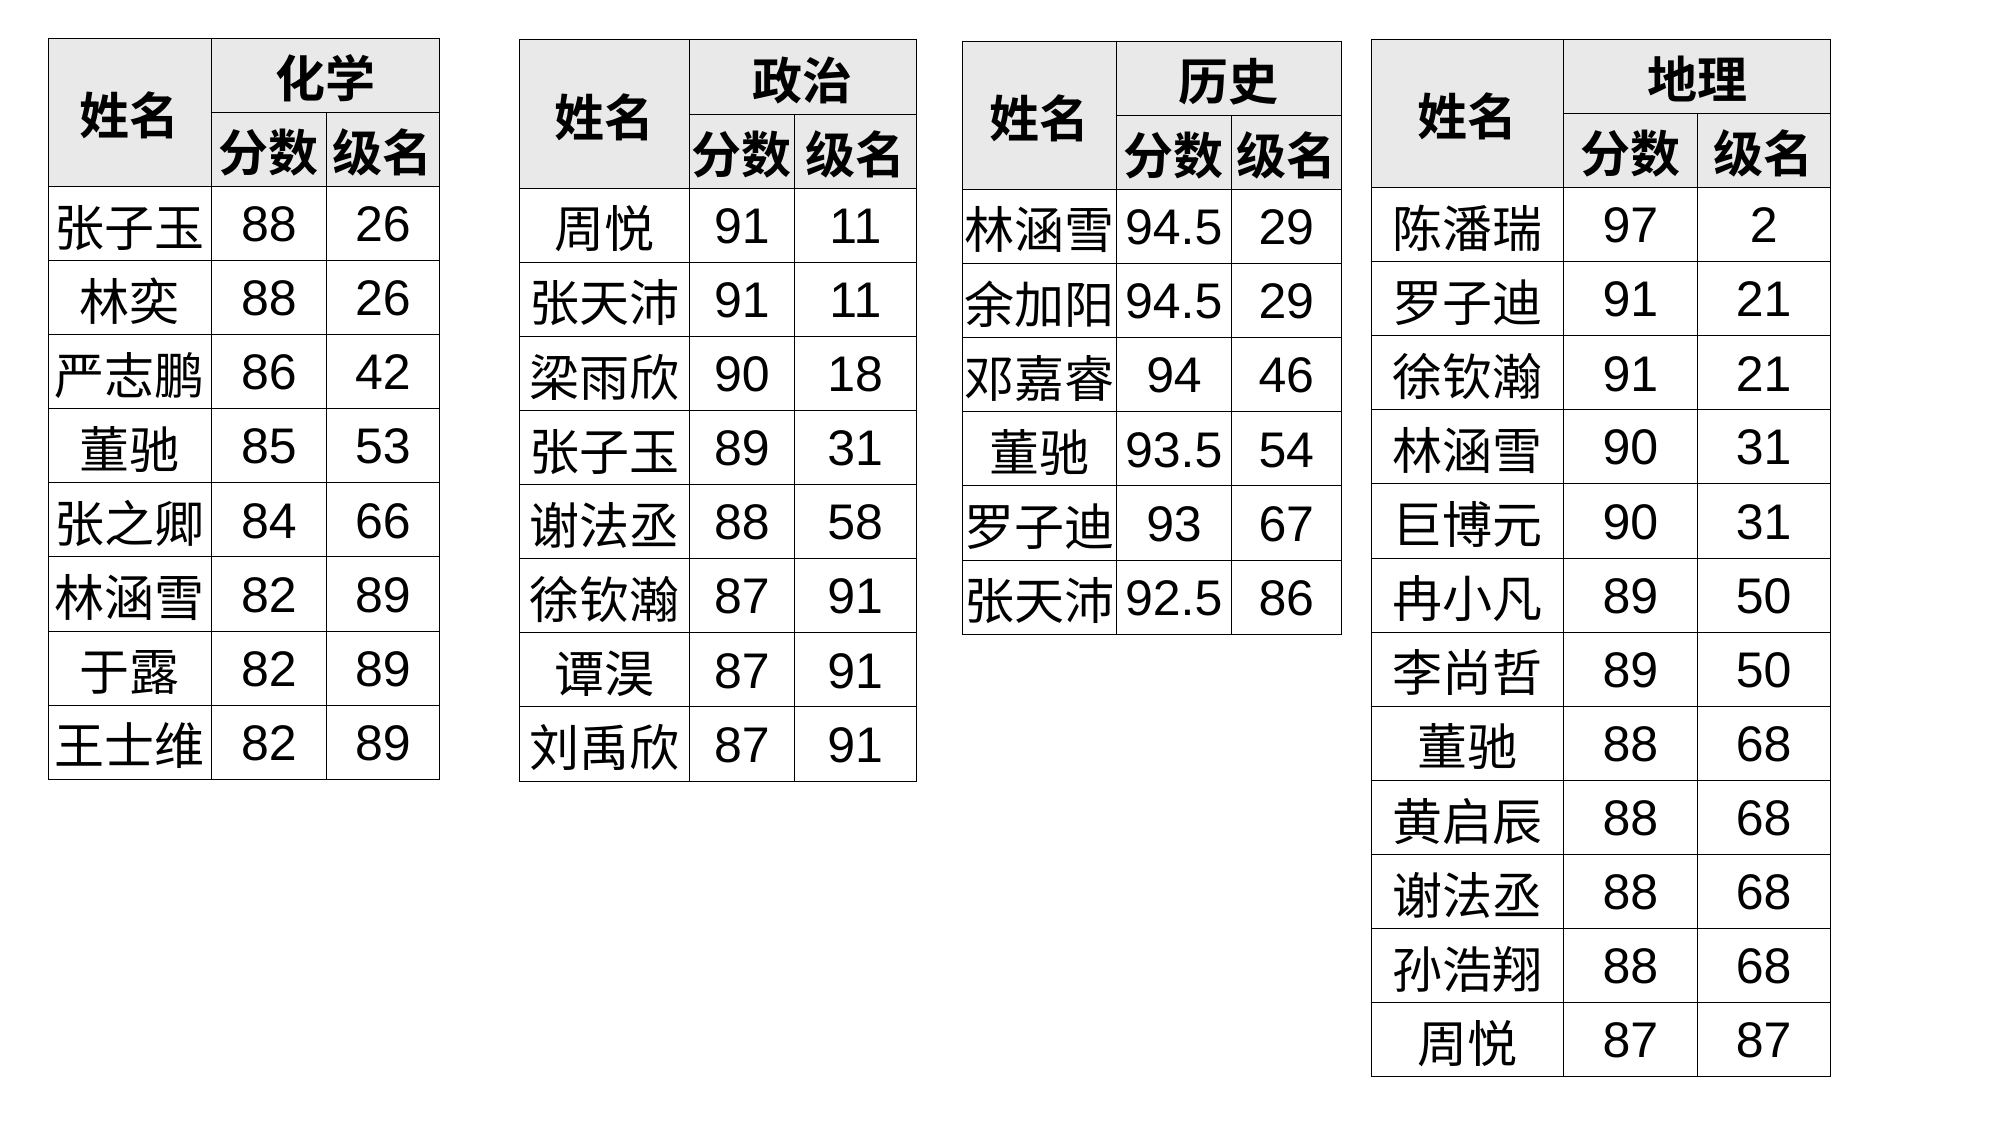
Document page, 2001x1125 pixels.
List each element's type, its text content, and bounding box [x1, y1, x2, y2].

table_cell 88 [212, 261, 326, 334]
table_cell 谭淏 [520, 633, 689, 706]
table_cell 王士维 [49, 706, 211, 779]
table_cell 82 [212, 706, 326, 779]
table_cell 林涵雪 [1372, 410, 1563, 483]
table_cell 87 [690, 559, 794, 632]
table_cell 88 [1564, 855, 1697, 928]
table_cell 90 [690, 337, 794, 410]
table_cell 级名 [1232, 116, 1341, 189]
table_cell 89 [327, 557, 439, 631]
table_cell 68 [1698, 707, 1830, 780]
table_cell 张子玉 [520, 411, 689, 484]
table_cell 徐钦瀚 [1372, 336, 1563, 409]
table_cell 谢法丞 [520, 485, 689, 558]
table_cell 94.5 [1117, 190, 1231, 263]
table_cell 68 [1698, 781, 1830, 854]
table_cell 87 [1564, 1003, 1697, 1076]
table_cell 93.5 [1117, 412, 1231, 485]
table_cell 级名 [327, 113, 439, 186]
table_cell 97 [1564, 188, 1697, 261]
table_cell 级名 [1698, 114, 1830, 187]
table_cell 梁雨欣 [520, 337, 689, 410]
table_cell 68 [1698, 855, 1830, 928]
table_cell 94 [1117, 338, 1231, 411]
table_header 政治 [690, 40, 916, 114]
table_cell 刘禹欣 [520, 707, 689, 781]
table_cell 级名 [795, 115, 916, 188]
table_cell 91 [795, 707, 916, 781]
table_cell 88 [1564, 929, 1697, 1002]
table_cell 董驰 [1372, 707, 1563, 780]
table_cell 82 [212, 557, 326, 631]
table_cell 2 [1698, 188, 1830, 261]
table_cell 于露 [49, 632, 211, 705]
table_cell 87 [1698, 1003, 1830, 1076]
table_cell 92.5 [1117, 561, 1231, 634]
table_cell 93 [1117, 486, 1231, 560]
table_cell 88 [212, 187, 326, 260]
table_cell 26 [327, 261, 439, 334]
table_cell 陈潘瑞 [1372, 188, 1563, 261]
table_cell 董驰 [49, 409, 211, 482]
table_cell 50 [1698, 559, 1830, 632]
table_cell 李尚哲 [1372, 633, 1563, 706]
table_cell 18 [795, 337, 916, 410]
table_cell 严志鹏 [49, 335, 211, 408]
table_cell 86 [212, 335, 326, 408]
table_cell 88 [1564, 707, 1697, 780]
table_cell 87 [690, 707, 794, 781]
table_cell 88 [690, 485, 794, 558]
table_cell 68 [1698, 929, 1830, 1002]
table_cell 94.5 [1117, 264, 1231, 337]
table_cell 58 [795, 485, 916, 558]
table_cell 21 [1698, 336, 1830, 409]
table_cell 31 [1698, 484, 1830, 558]
table_cell 87 [690, 633, 794, 706]
table_cell 29 [1232, 190, 1341, 263]
table_header 姓名 [1372, 40, 1563, 187]
table_cell 54 [1232, 412, 1341, 485]
table_cell 周悦 [1372, 1003, 1563, 1076]
table_cell 82 [212, 632, 326, 705]
table_cell 91 [795, 633, 916, 706]
table_cell 董驰 [963, 412, 1116, 485]
table_cell 孙浩翔 [1372, 929, 1563, 1002]
table_cell 分数 [1117, 116, 1231, 189]
table_cell 巨博元 [1372, 484, 1563, 558]
table_cell 徐钦瀚 [520, 559, 689, 632]
table_cell 90 [1564, 410, 1697, 483]
table_cell 29 [1232, 264, 1341, 337]
table_cell 26 [327, 187, 439, 260]
table_cell 84 [212, 483, 326, 556]
table_cell 21 [1698, 262, 1830, 335]
table_cell 周悦 [520, 189, 689, 262]
table_cell 91 [690, 263, 794, 336]
table_cell 张天沛 [520, 263, 689, 336]
table_cell 53 [327, 409, 439, 482]
table_cell 谢法丞 [1372, 855, 1563, 928]
table_cell 88 [1564, 781, 1697, 854]
table_header 地理 [1564, 40, 1830, 113]
table_cell 分数 [690, 115, 794, 188]
table_cell 89 [690, 411, 794, 484]
table_cell 11 [795, 263, 916, 336]
table_cell 余加阳 [963, 264, 1116, 337]
table_cell 冉小凡 [1372, 559, 1563, 632]
table_cell 67 [1232, 486, 1341, 560]
table_cell 91 [795, 559, 916, 632]
table_cell 91 [1564, 262, 1697, 335]
table_cell 林涵雪 [49, 557, 211, 631]
table_cell 邓嘉睿 [963, 338, 1116, 411]
table_cell 89 [327, 706, 439, 779]
table_cell 86 [1232, 561, 1341, 634]
table_cell 张子玉 [49, 187, 211, 260]
table_cell 50 [1698, 633, 1830, 706]
table_header 姓名 [520, 40, 689, 188]
table_cell 分数 [212, 113, 326, 186]
table_cell 42 [327, 335, 439, 408]
table_cell 46 [1232, 338, 1341, 411]
table_cell 89 [1564, 559, 1697, 632]
table_cell 张天沛 [963, 561, 1116, 634]
table_cell 罗子迪 [963, 486, 1116, 560]
table_header 化学 [212, 39, 439, 112]
table_header 姓名 [963, 42, 1116, 189]
table_cell 90 [1564, 484, 1697, 558]
table_cell 黄启辰 [1372, 781, 1563, 854]
table_header 姓名 [49, 39, 211, 186]
table_cell 分数 [1564, 114, 1697, 187]
table_cell 11 [795, 189, 916, 262]
table_header 历史 [1117, 42, 1341, 115]
table_cell 89 [1564, 633, 1697, 706]
table_cell 张之卿 [49, 483, 211, 556]
table_cell 91 [690, 189, 794, 262]
table_cell 91 [1564, 336, 1697, 409]
table_cell 罗子迪 [1372, 262, 1563, 335]
table_cell 66 [327, 483, 439, 556]
table_cell 林奕 [49, 261, 211, 334]
table_cell 89 [327, 632, 439, 705]
table_cell 85 [212, 409, 326, 482]
table_cell 林涵雪 [963, 190, 1116, 263]
table_cell 31 [1698, 410, 1830, 483]
table_cell 31 [795, 411, 916, 484]
